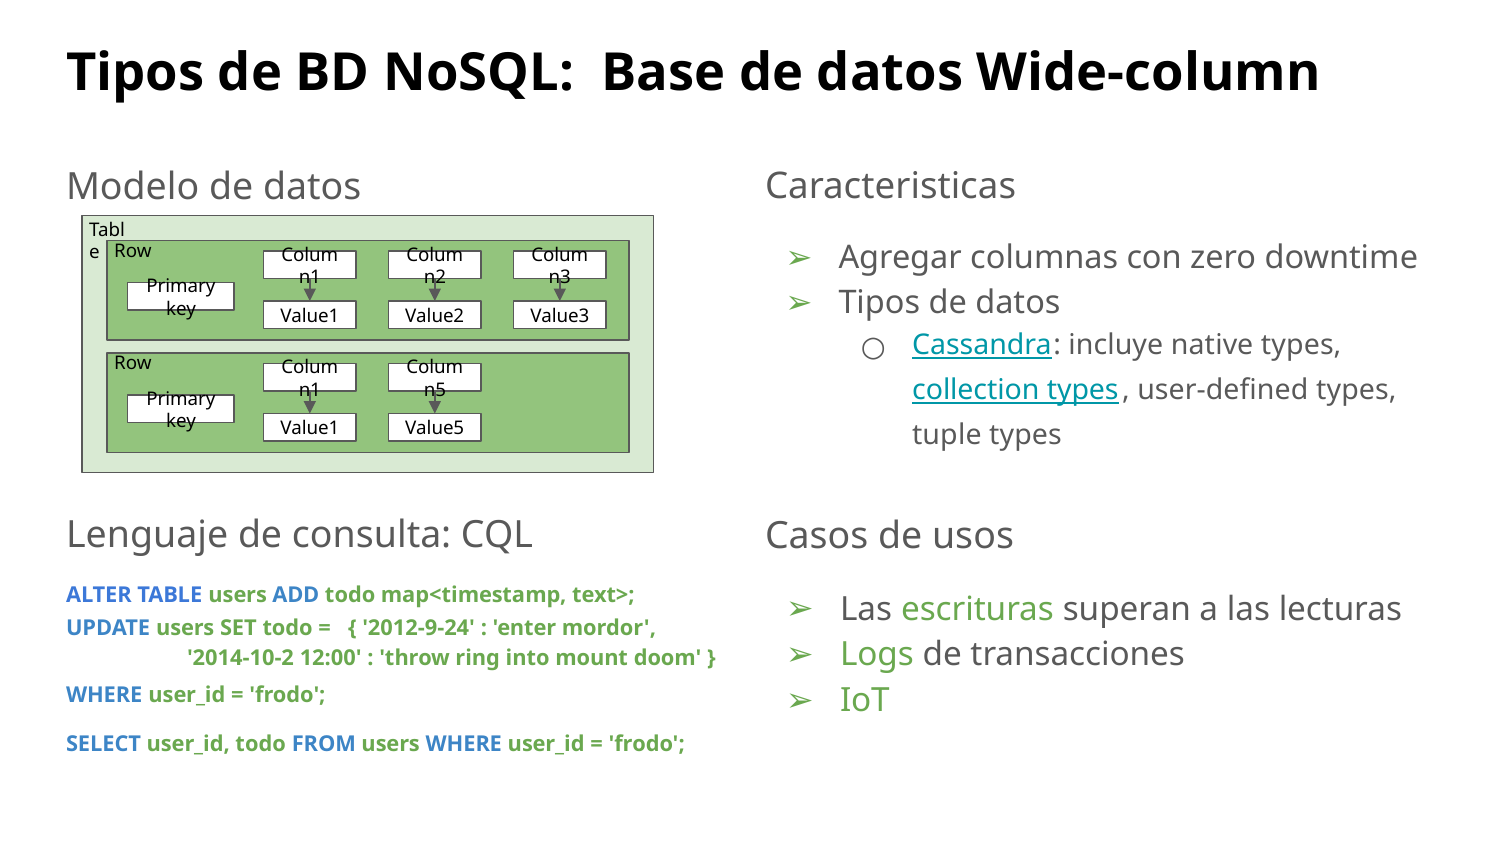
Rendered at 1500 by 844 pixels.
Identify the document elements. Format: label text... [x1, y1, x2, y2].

text_box Value1 [263, 300, 357, 329]
text_box Column5 [388, 363, 482, 392]
text_box Column1 [263, 363, 357, 392]
text_box [82, 215, 654, 473]
text_box Value3 [513, 300, 607, 329]
text_box Column3 [513, 250, 607, 279]
text_box [107, 352, 629, 453]
list Modelo de datos [51, 140, 750, 480]
text_box Value5 [388, 413, 482, 442]
list Lenguaje de consulta: CQL ALTER TABLE users ADD todo map<timestamp, text>; UPDATE users SET todo = { '2012-9-24' : 'enter mordor', '2014-10-2 12:00' : 'throw ring into mount doom' } WHERE user_id = 'frodo'; SELECT user_id, todo FROM users WHERE user_id = 'frodo'; [51, 488, 750, 791]
text_box Value2 [388, 300, 482, 329]
text_box Row [99, 227, 173, 273]
text_box Primary key [127, 394, 234, 423]
text_box Value1 [263, 413, 357, 442]
text_box Row [99, 339, 173, 386]
text_box [107, 240, 629, 340]
list Caracteristicas Agregar columnas con zero downtime Tipos de datos Cassandra: incluye native types, collection types, user-defined types, tuple types [750, 140, 1449, 466]
title Tipos de BD NoSQL: Base de datos Wide-column [51, 23, 1449, 117]
text_box Primary key [127, 282, 234, 311]
text_box Column1 [263, 250, 357, 279]
text_box Table [74, 202, 148, 278]
list Casos de usos Las escrituras superan a las lecturas Logs de transacciones IoT [750, 488, 1449, 785]
text_box Column2 [388, 250, 482, 279]
